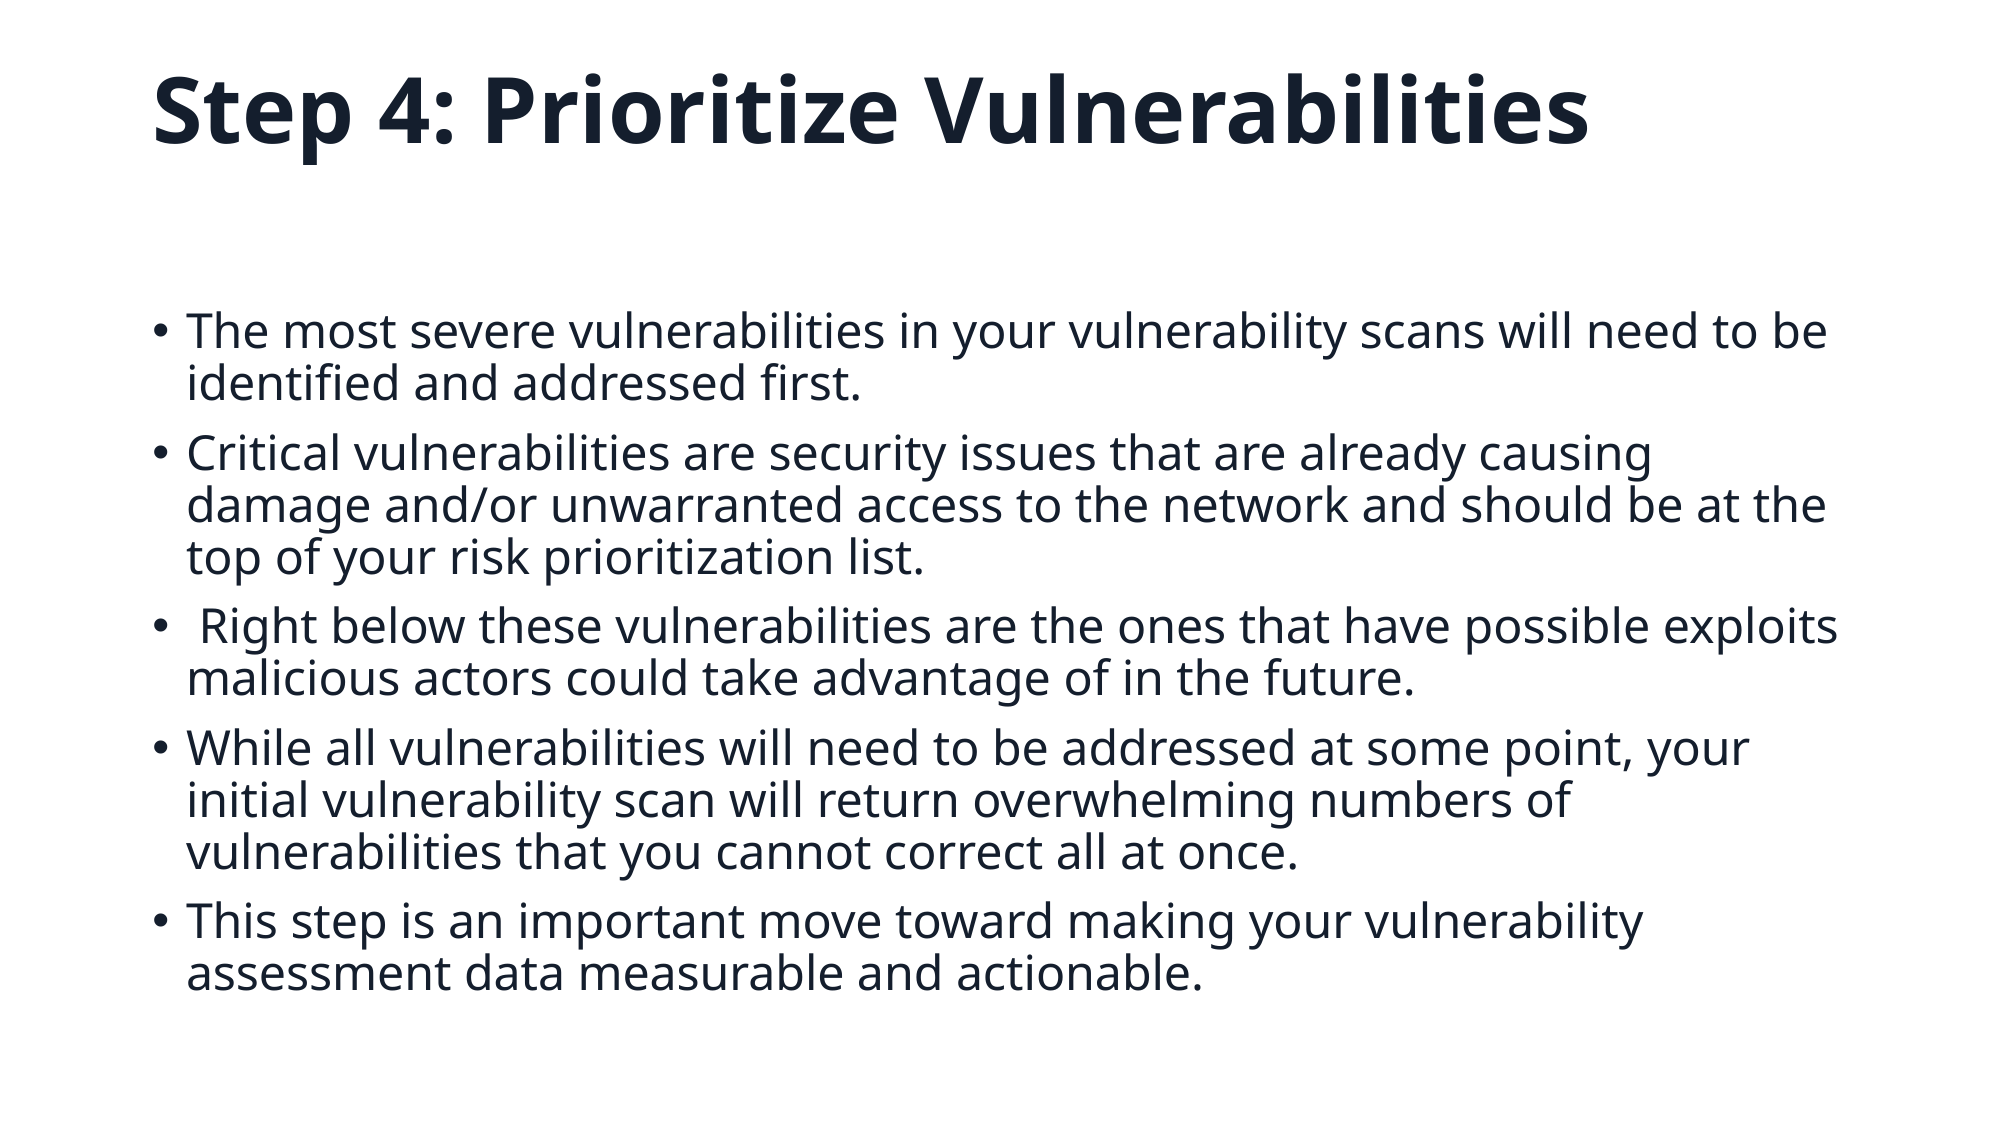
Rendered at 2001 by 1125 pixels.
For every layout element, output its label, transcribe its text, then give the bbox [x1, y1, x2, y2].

list The most severe vulnerabilities in your vulnerability scans will need to be identified and addressed first. Critical vulnerabilities are security issues that are already causing damage and/or unwarranted access to the network and should be at the top of your risk prioritization list. Right below these vulnerabilities are the ones that have possible exploits malicious actors could take advantage of in the future. While all vulnerabilities will need to be addressed at some point, your initial vulnerability scan will return overwhelming numbers of vulnerabilities that you cannot correct all at once. This step is an important move toward making your vulnerability assessment data measurable and actionable. [137, 299, 1863, 1014]
title Step 4: Prioritize Vulnerabilities [137, 59, 1863, 278]
